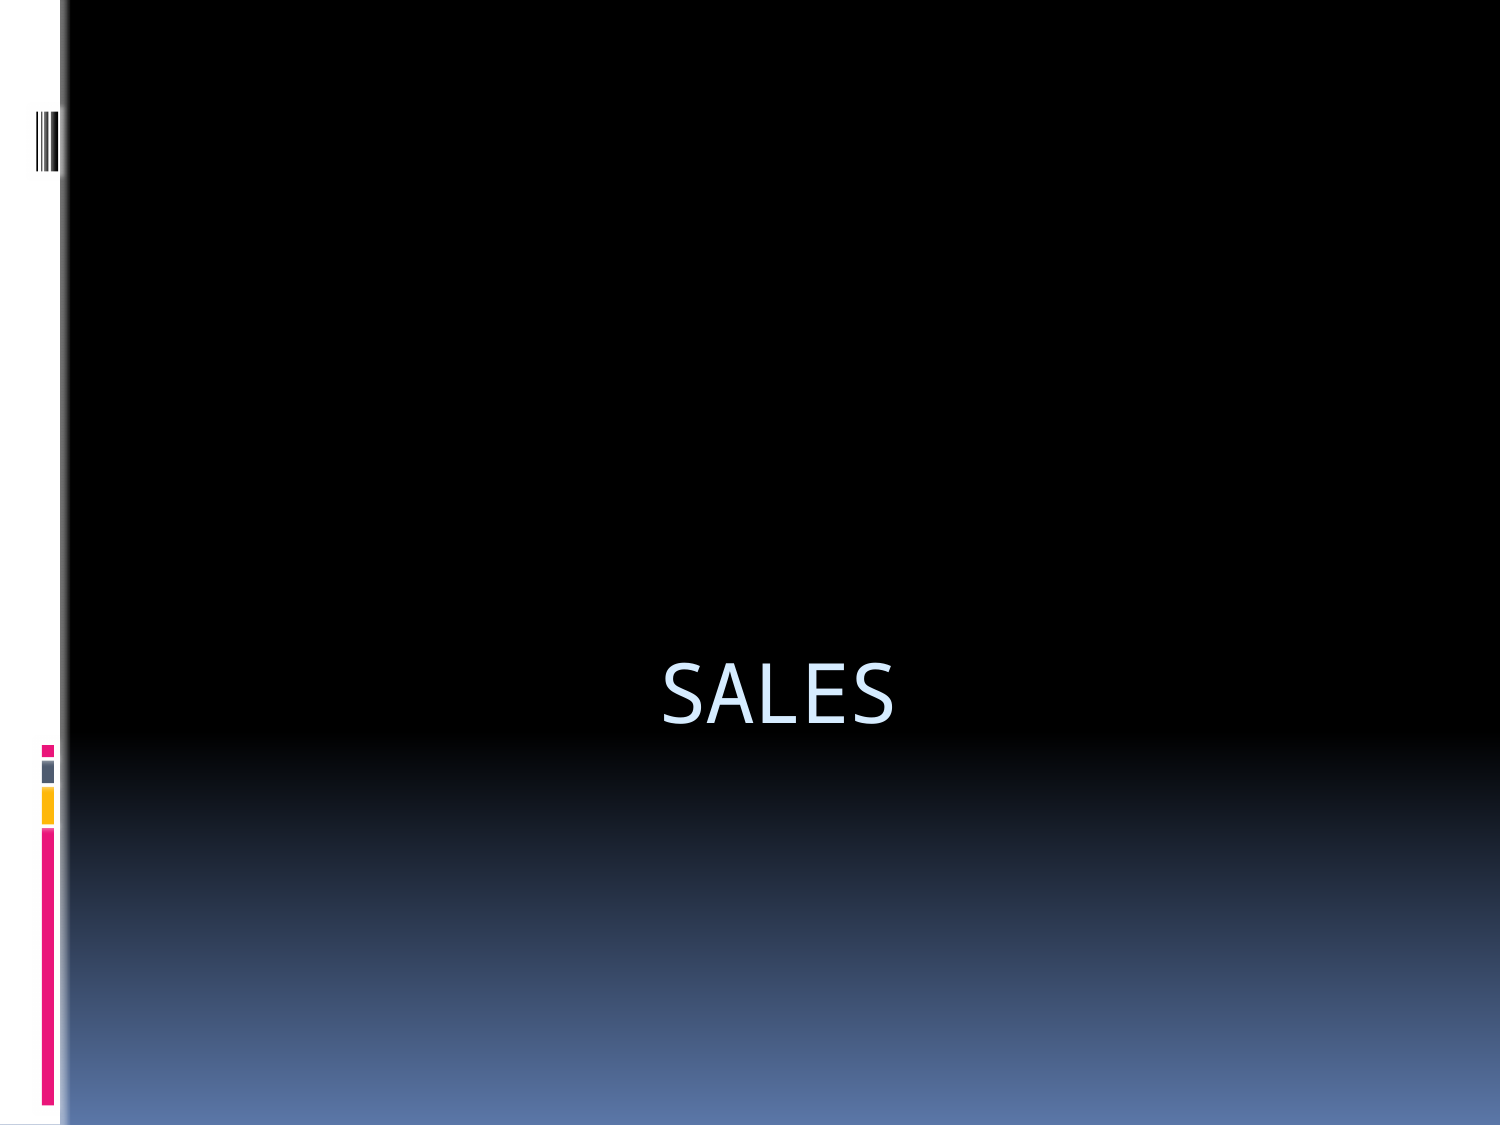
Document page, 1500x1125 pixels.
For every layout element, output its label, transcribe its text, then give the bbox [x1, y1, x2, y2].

title SALES [140, 632, 1416, 783]
